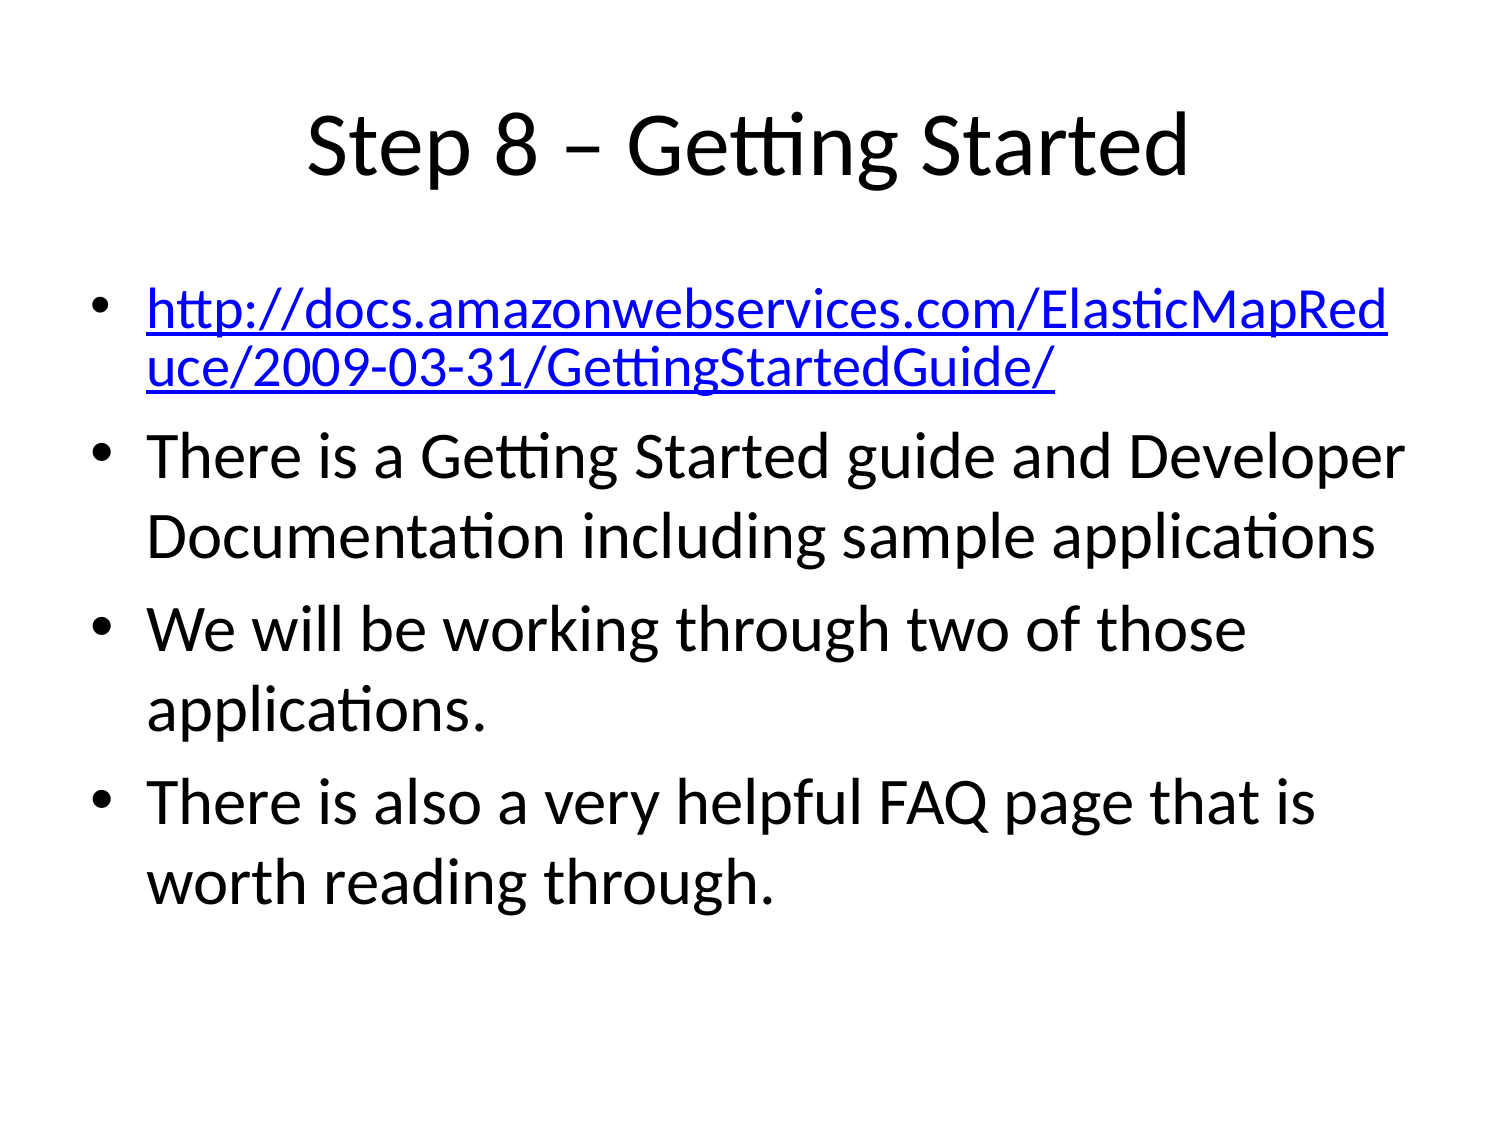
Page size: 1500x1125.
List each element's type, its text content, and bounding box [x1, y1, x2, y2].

list http://docs.amazonwebservices.com/ElasticMapReduce/2009-03-31/GettingStartedGuide/ There is a Getting Started guide and Developer Documentation including sample applications We will be working through two of those applications. There is also a very helpful FAQ page that is worth reading through. [75, 262, 1425, 1005]
title Step 8 – Getting Started [75, 45, 1425, 233]
